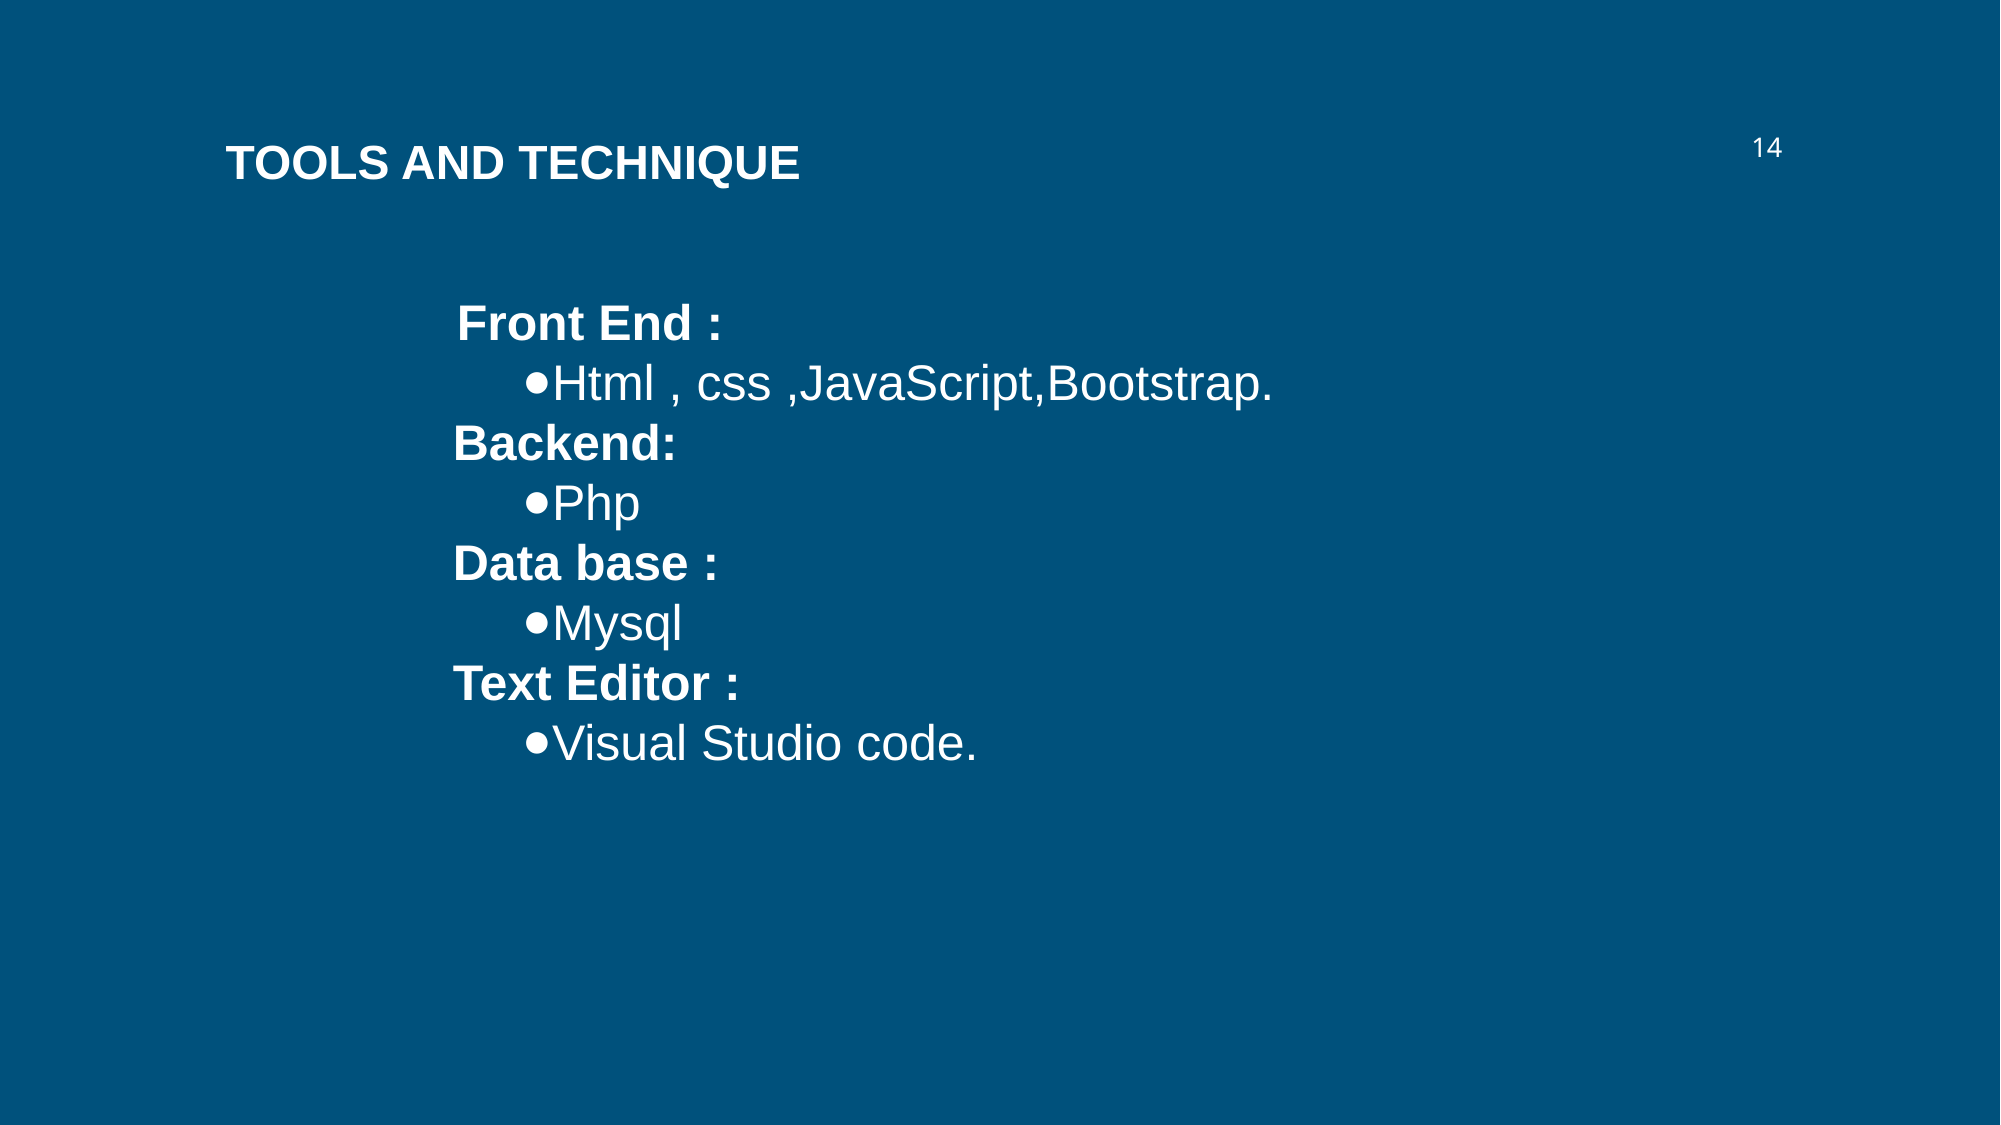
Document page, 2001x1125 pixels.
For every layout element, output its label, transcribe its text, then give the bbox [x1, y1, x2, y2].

text_box Front End : Html , css ,JavaScript,Bootstrap. Backend: Php Data base : Mysql Text Editor : Visual Studio code. [381, 275, 1905, 906]
text_box TOOLS AND TECHNIQUE [210, 116, 1713, 204]
slide_number ‹#› [1698, 48, 1836, 175]
